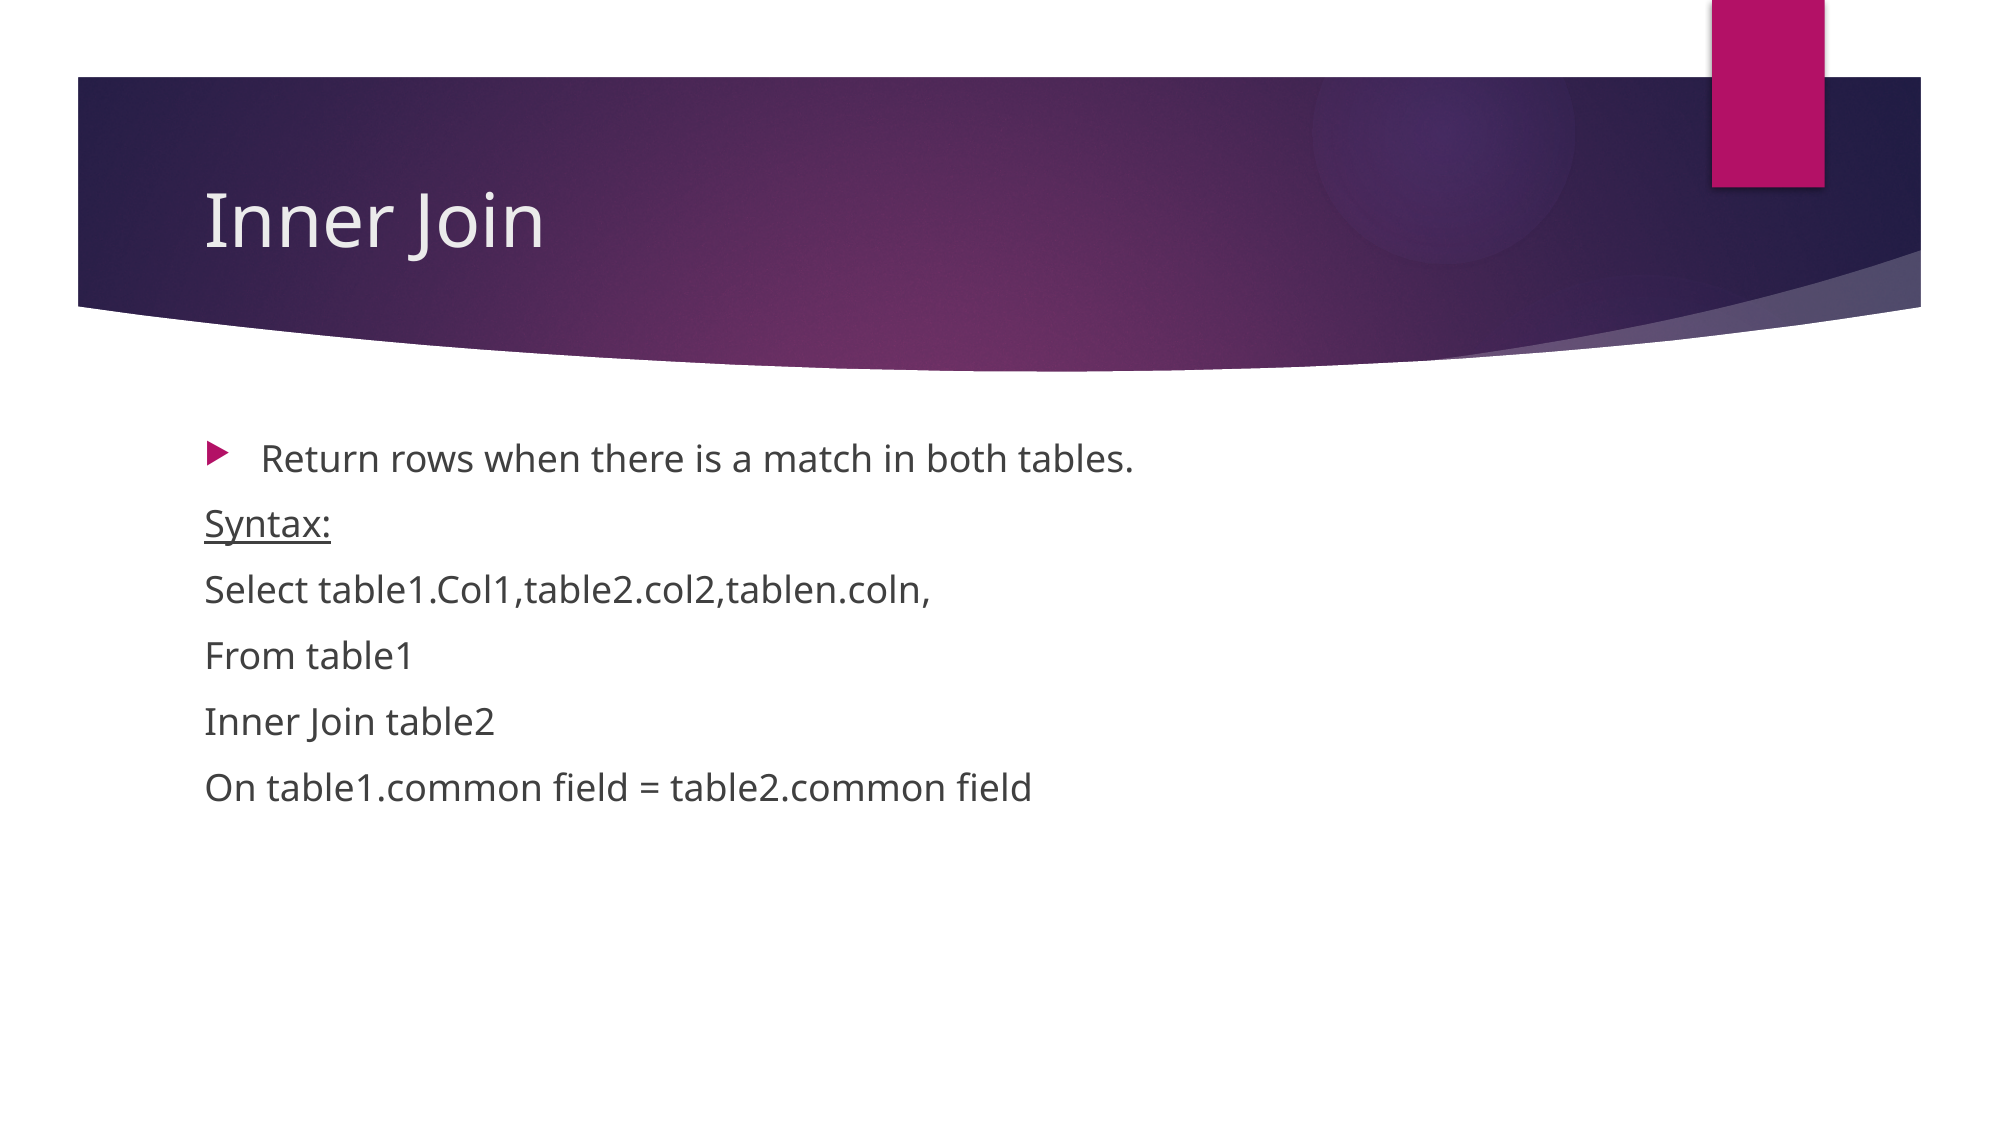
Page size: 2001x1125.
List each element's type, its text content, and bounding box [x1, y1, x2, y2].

list Return rows when there is a match in both tables. Syntax: Select table1.Col1,table2.col2,tablen.coln, From table1 Inner Join table2 On table1.common field = table2.common field [189, 427, 1638, 988]
title Inner Join [189, 159, 1627, 276]
